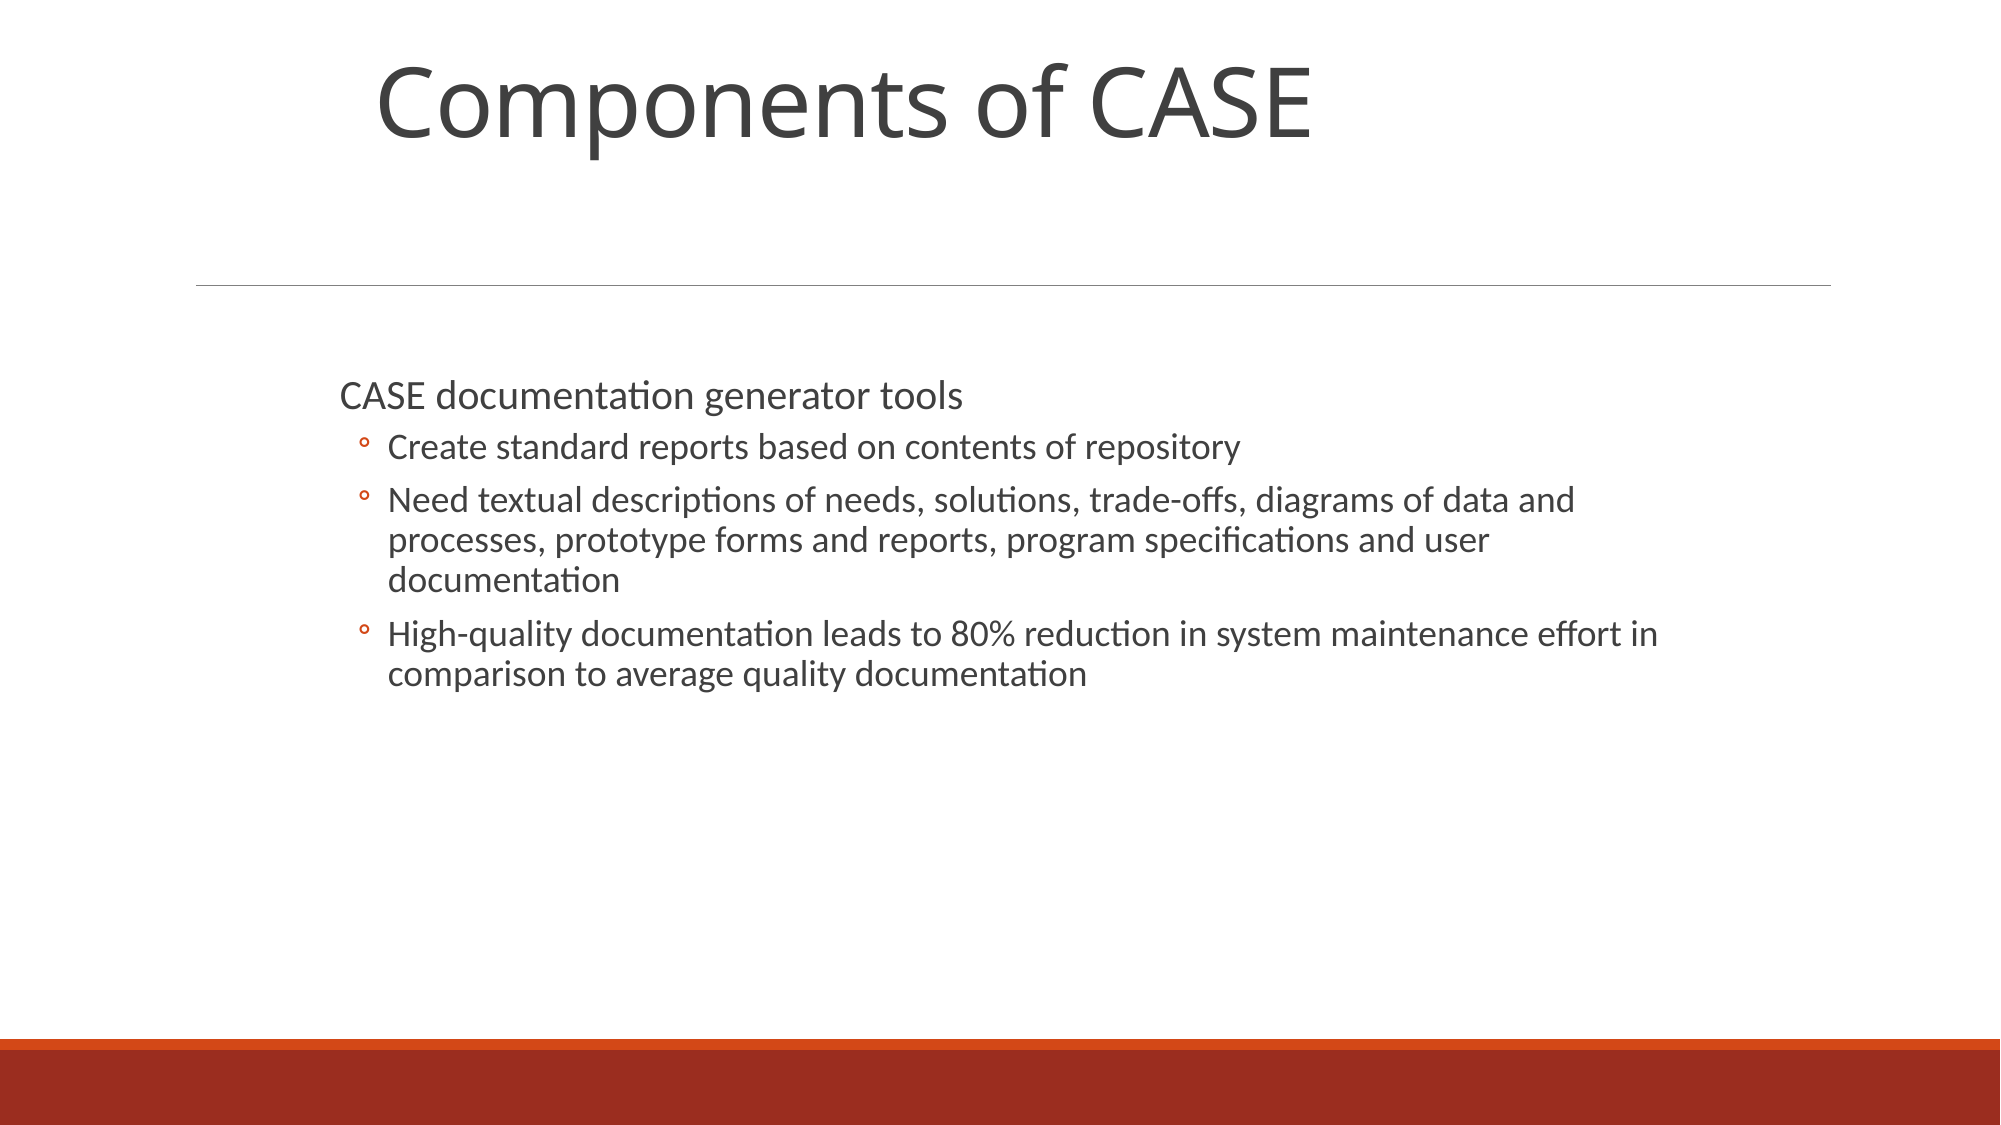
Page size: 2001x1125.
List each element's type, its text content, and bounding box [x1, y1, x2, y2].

list CASE documentation generator tools Create standard reports based on contents of repository Need textual descriptions of needs, solutions, trade-offs, diagrams of data and processes, prototype forms and reports, program specifications and user documentation High-quality documentation leads to 80% reduction in system maintenance effort in comparison to average quality documentation [324, 212, 1688, 1025]
title Components of CASE [359, 50, 1641, 165]
